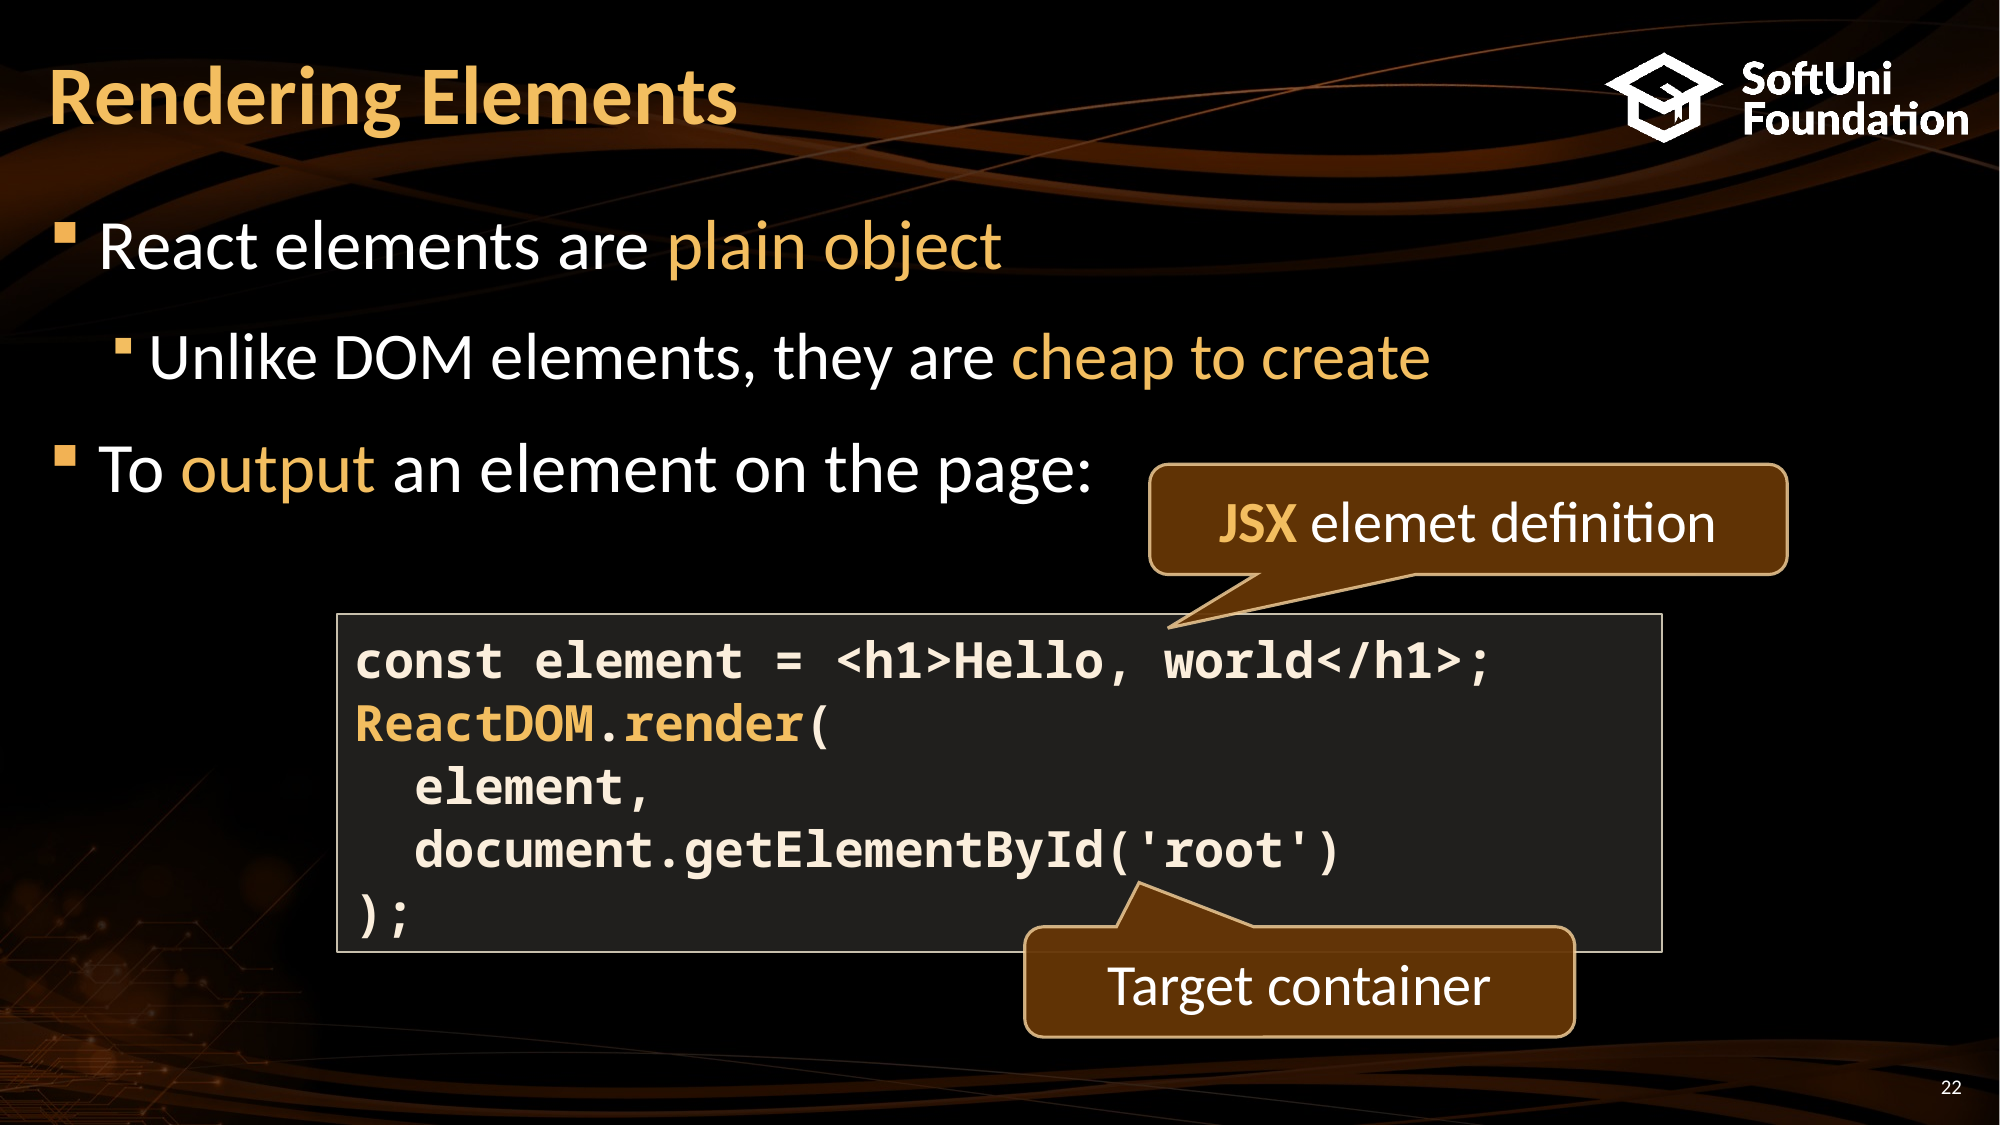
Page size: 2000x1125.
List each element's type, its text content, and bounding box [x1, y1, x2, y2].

text_box JSX elemet definition [1148, 463, 1789, 630]
title Rendering Elements [30, 6, 1602, 189]
text_box Target container [1023, 881, 1576, 1039]
list React elements are plain object Unlike DOM elements, they are cheap to create To output an element on the page: [31, 188, 1968, 1103]
text_box const element = <h1>Hello, world</h1>; ReactDOM.render( element, document.getElementById('root') ); [336, 613, 1662, 953]
picture [0, 0, 2000, 1125]
